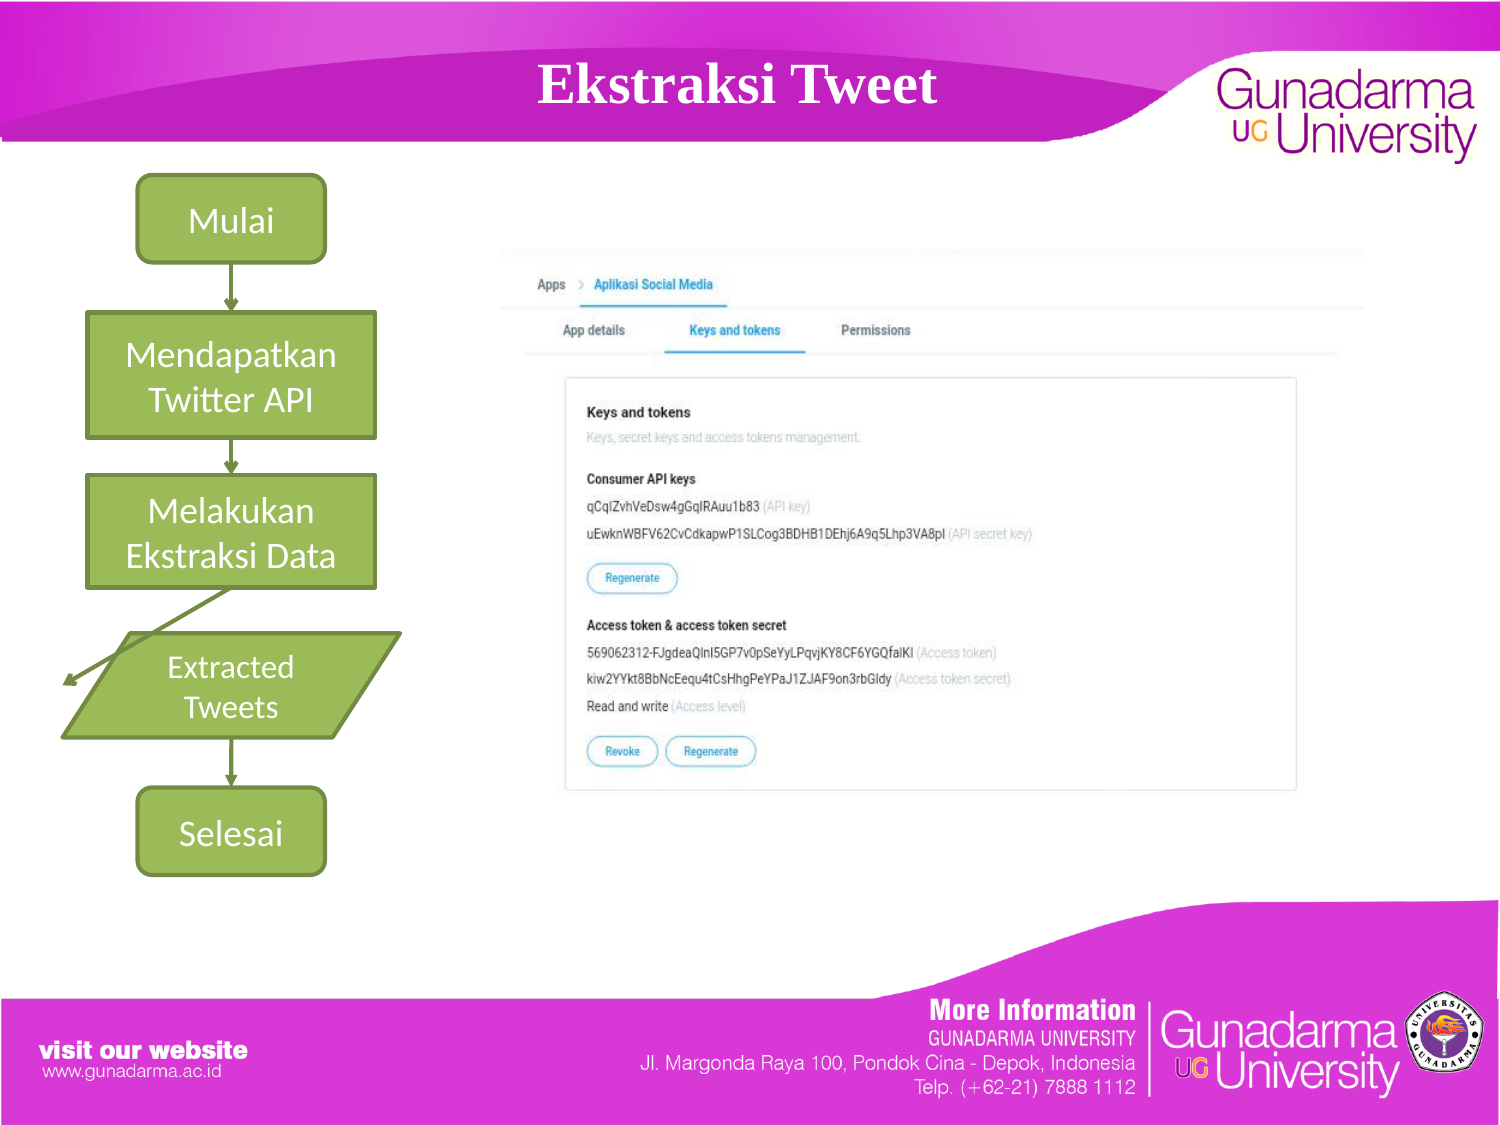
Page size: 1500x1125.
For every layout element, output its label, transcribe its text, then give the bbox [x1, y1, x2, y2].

picture [499, 249, 1363, 838]
text_box Extracted Tweets [60, 631, 402, 740]
text_box Melakukan Ekstraksi Data [85, 473, 377, 590]
text_box Mulai [135, 241, 328, 265]
picture [0, 899, 1500, 1125]
text_box Selesai [135, 785, 328, 878]
text_box Mendapatkan Twitter API [85, 310, 377, 440]
picture [0, 0, 1500, 233]
